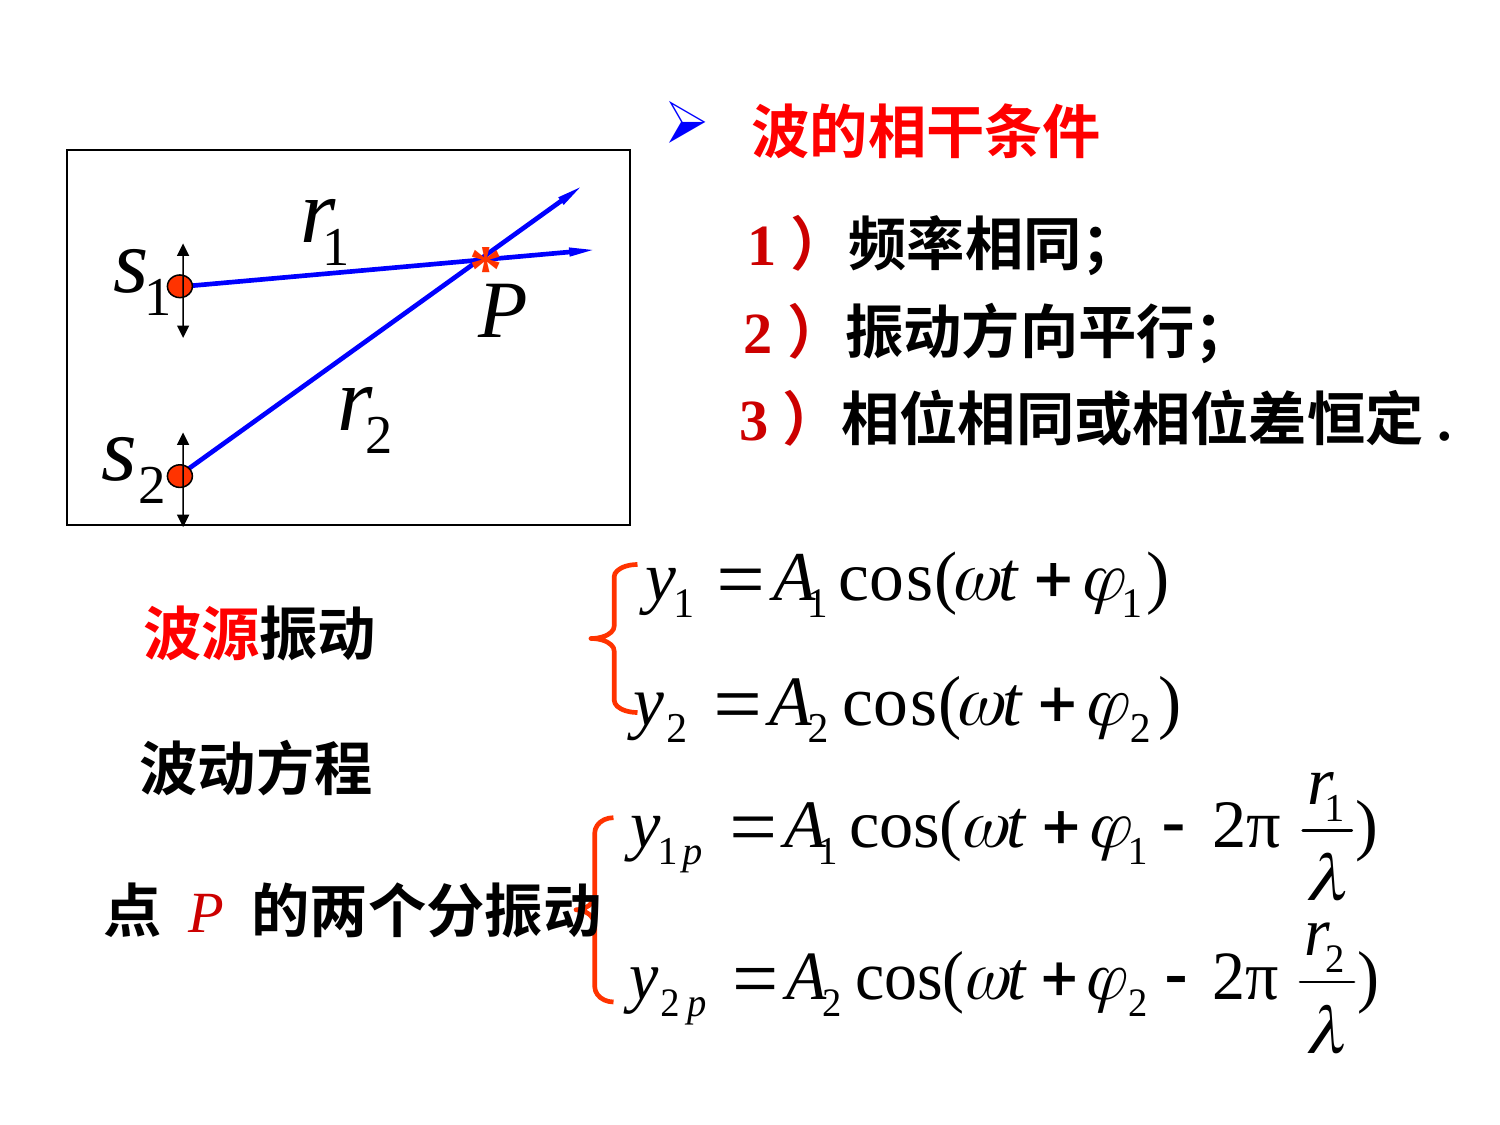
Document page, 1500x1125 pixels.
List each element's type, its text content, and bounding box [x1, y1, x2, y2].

text_box 波的相干条件 [650, 87, 1225, 173]
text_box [724, 199, 1500, 461]
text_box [128, 537, 1188, 738]
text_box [67, 149, 631, 526]
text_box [88, 739, 1389, 1069]
